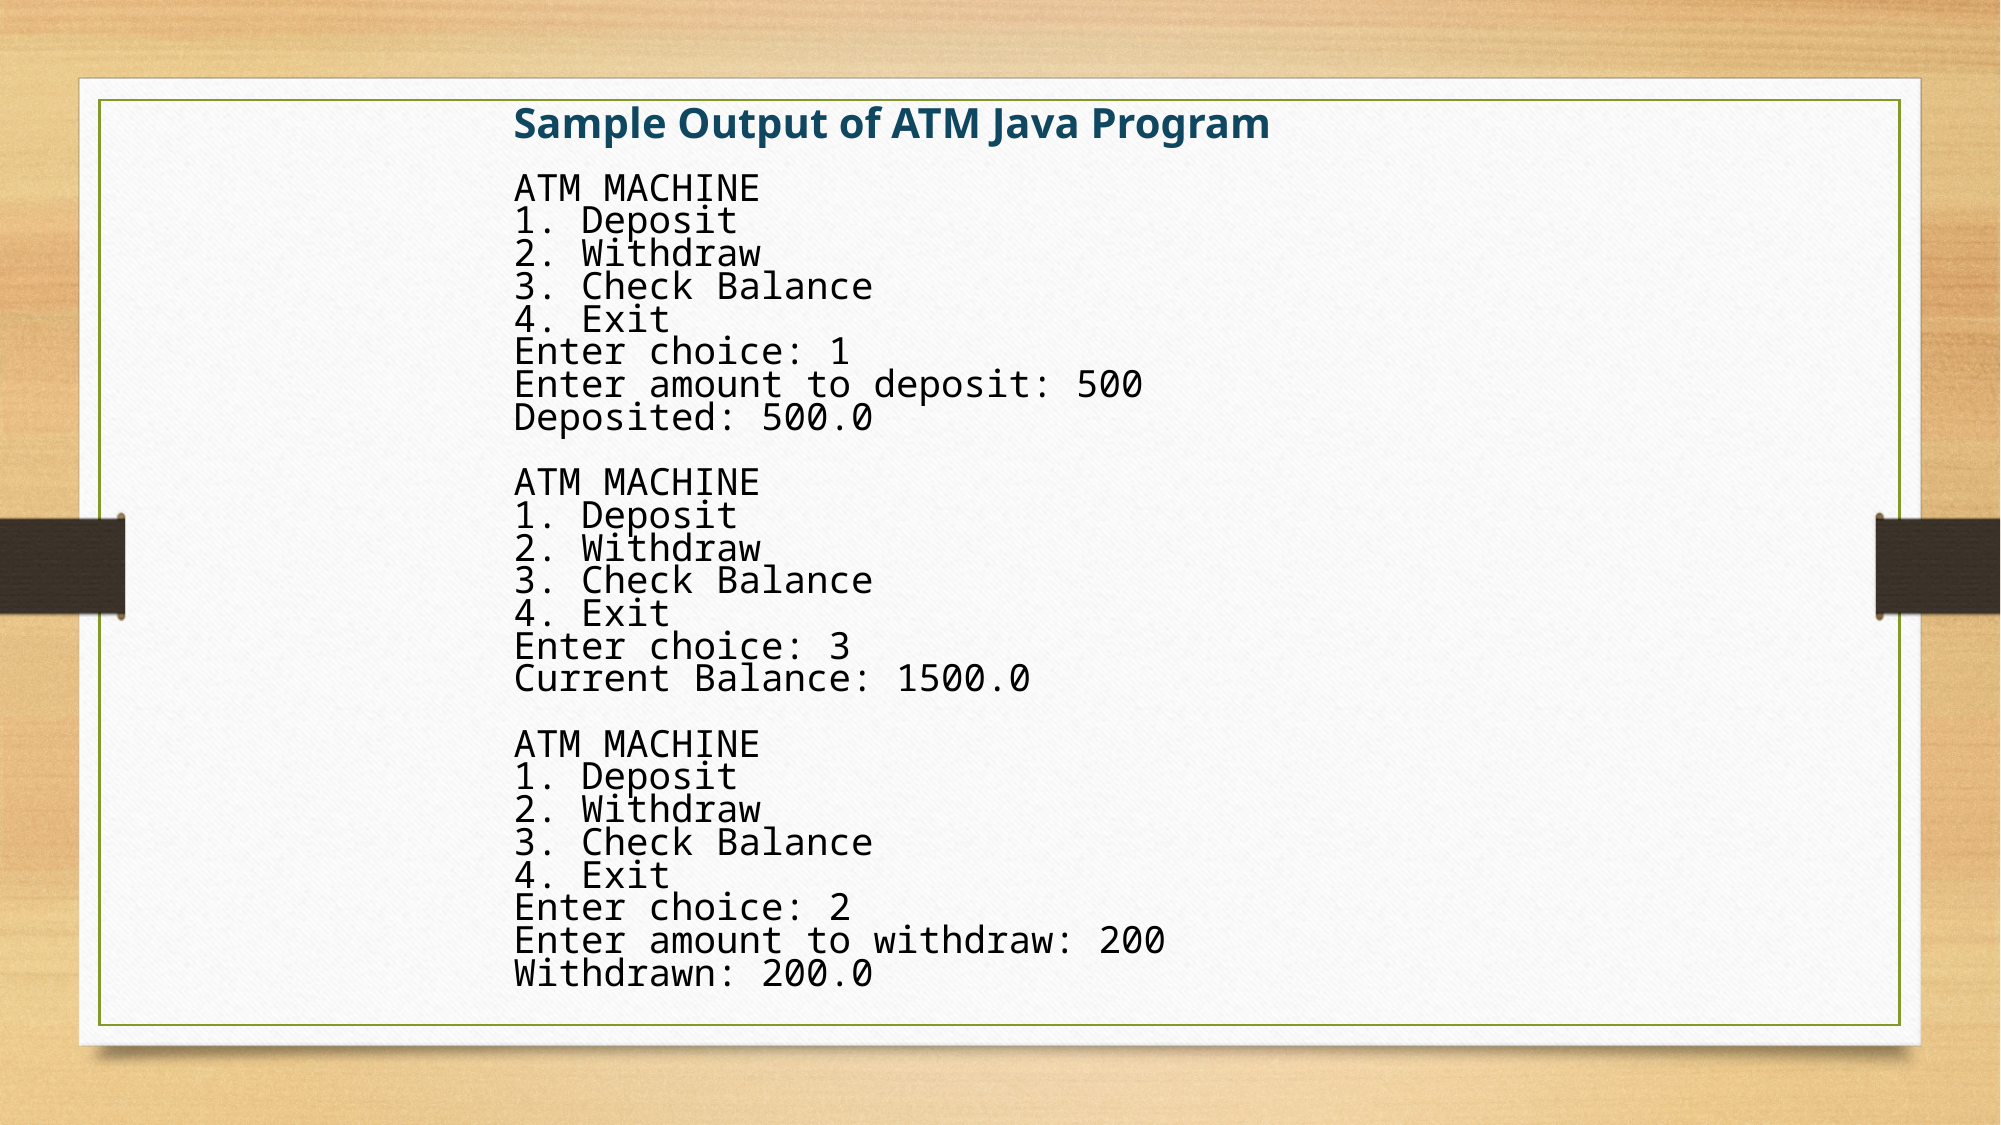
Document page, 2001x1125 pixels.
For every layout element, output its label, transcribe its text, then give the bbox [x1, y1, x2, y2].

picture [0, 0, 2001, 1125]
text_box Sample Output of ATM Java Program ATM MACHINE 1. Deposit 2. Withdraw 3. Check Balance 4. Exit Enter choice: 1 Enter amount to deposit: 500 Deposited: 500.0 ATM MACHINE 1. Deposit 2. Withdraw 3. Check Balance 4. Exit Enter choice: 3 Current Balance: 1500.0 ATM MACHINE 1. Deposit 2. Withdraw 3. Check Balance 4. Exit Enter choice: 2 Enter amount to withdraw: 200 Withdrawn: 200.0 [498, 99, 1502, 1002]
